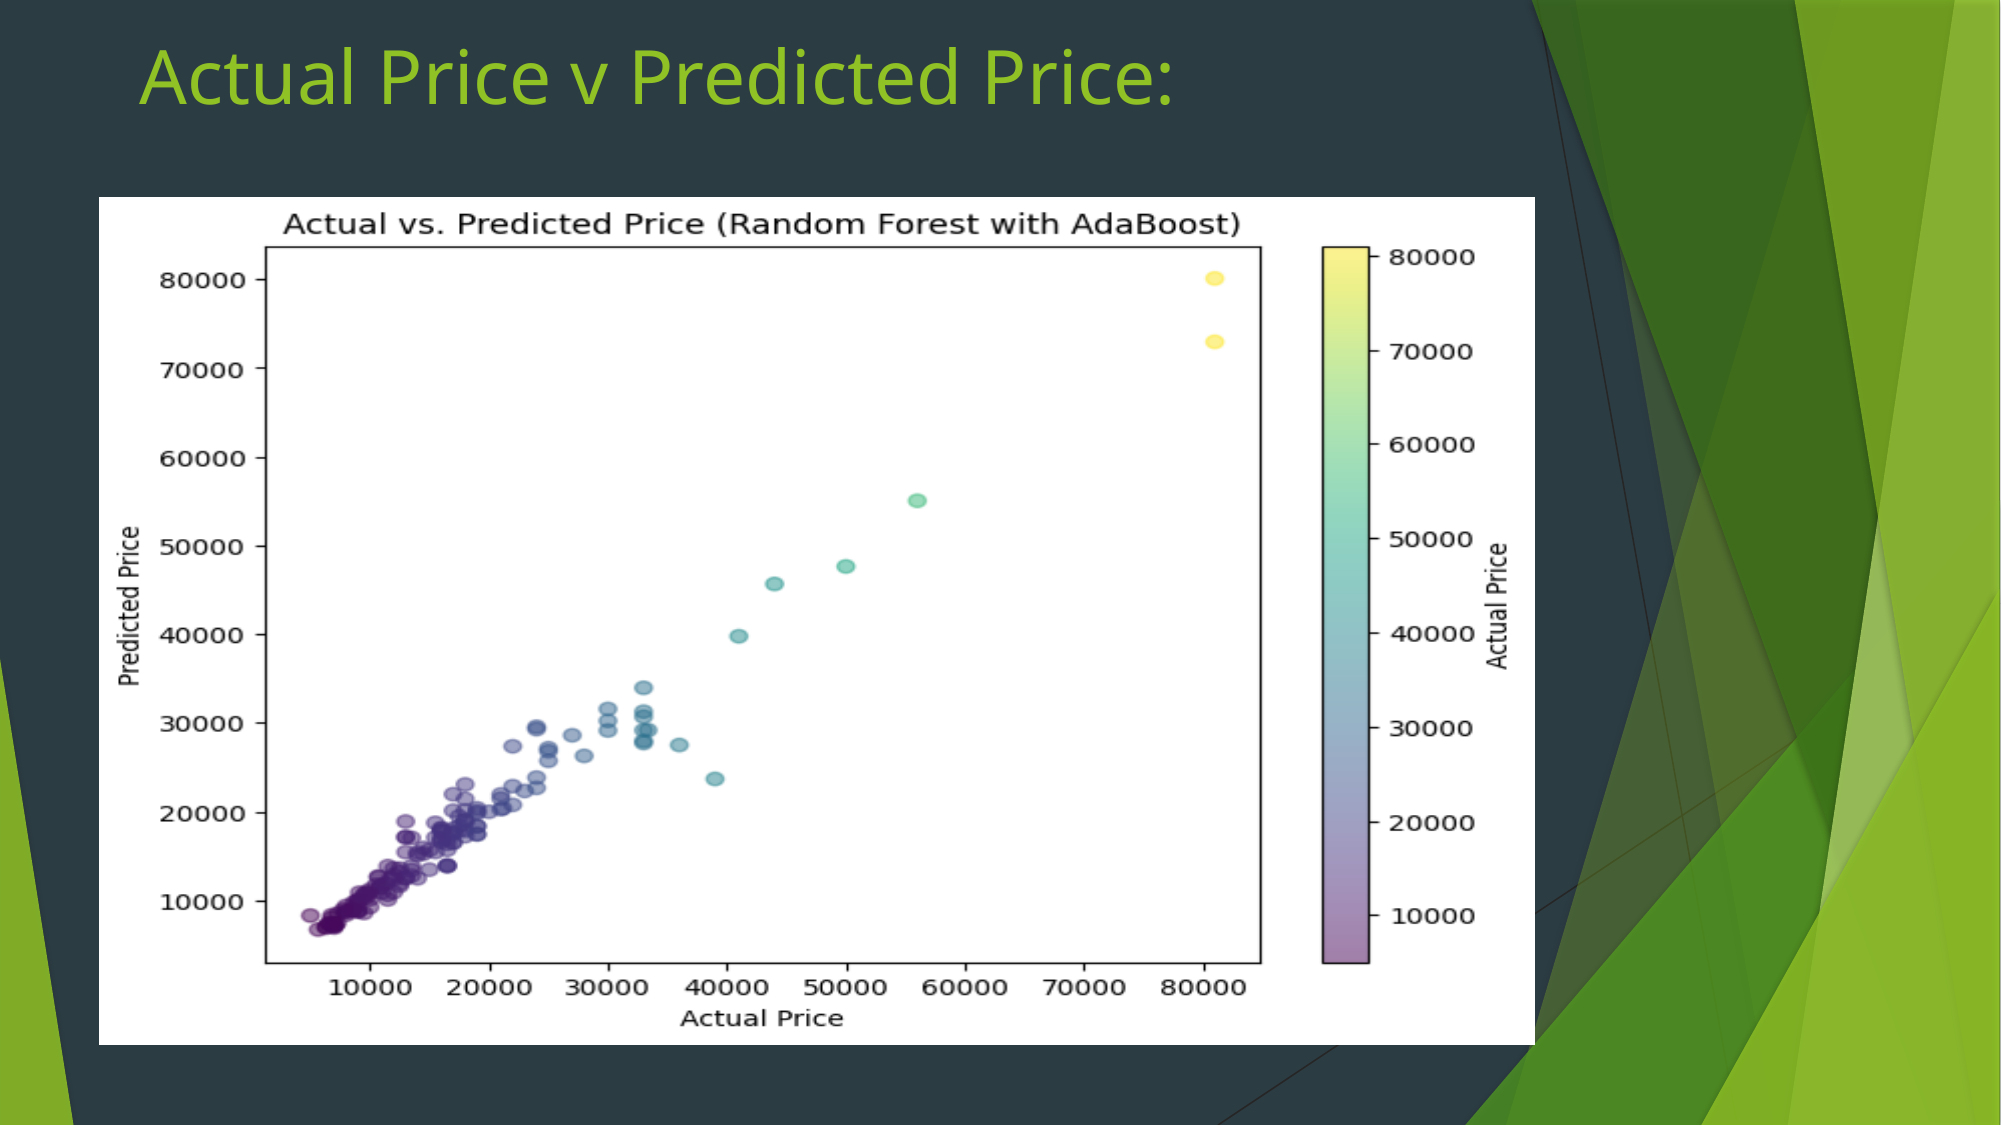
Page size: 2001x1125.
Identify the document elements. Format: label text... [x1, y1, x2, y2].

title Actual Price v Predicted Price: [124, 22, 1535, 170]
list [99, 197, 1536, 1045]
